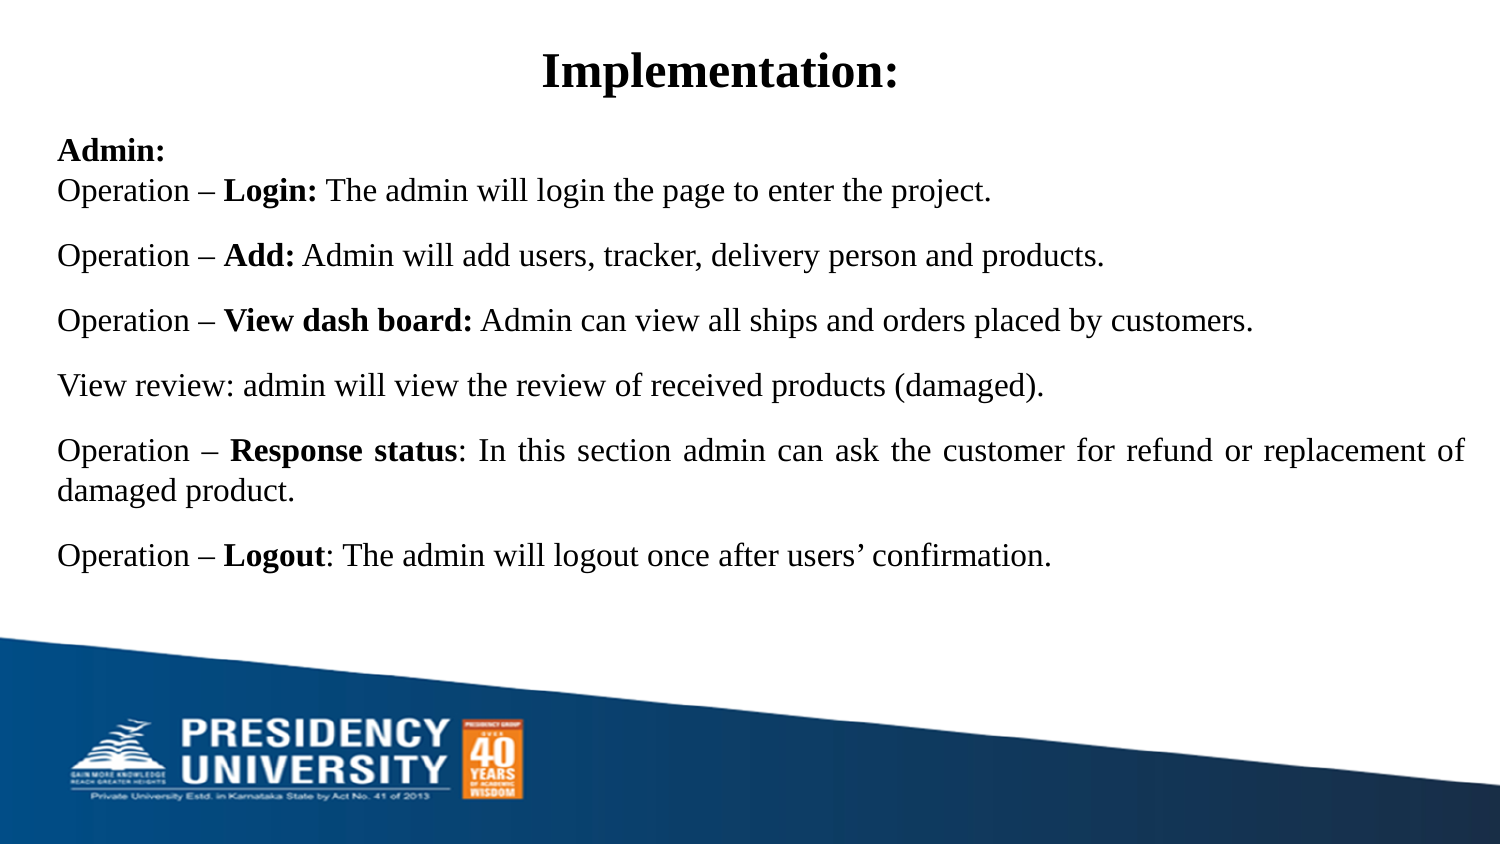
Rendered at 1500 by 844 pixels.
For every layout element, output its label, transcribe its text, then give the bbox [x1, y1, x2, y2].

picture [0, 0, 1500, 844]
text_box Implementation: [229, 0, 1213, 105]
text_box Admin: Operation – Login: The admin will login the page to enter the project. Operation – Add: Admin will add users, tracker, delivery person and products. Operation – View dash board: Admin can view all ships and orders placed by customers. View review: admin will view the review of received products (damaged). Operation – Response status: In this section admin can ask the customer for refund or replacement of damaged product. Operation – Logout: The admin will logout once after users’ confirmation. [42, 121, 1482, 581]
